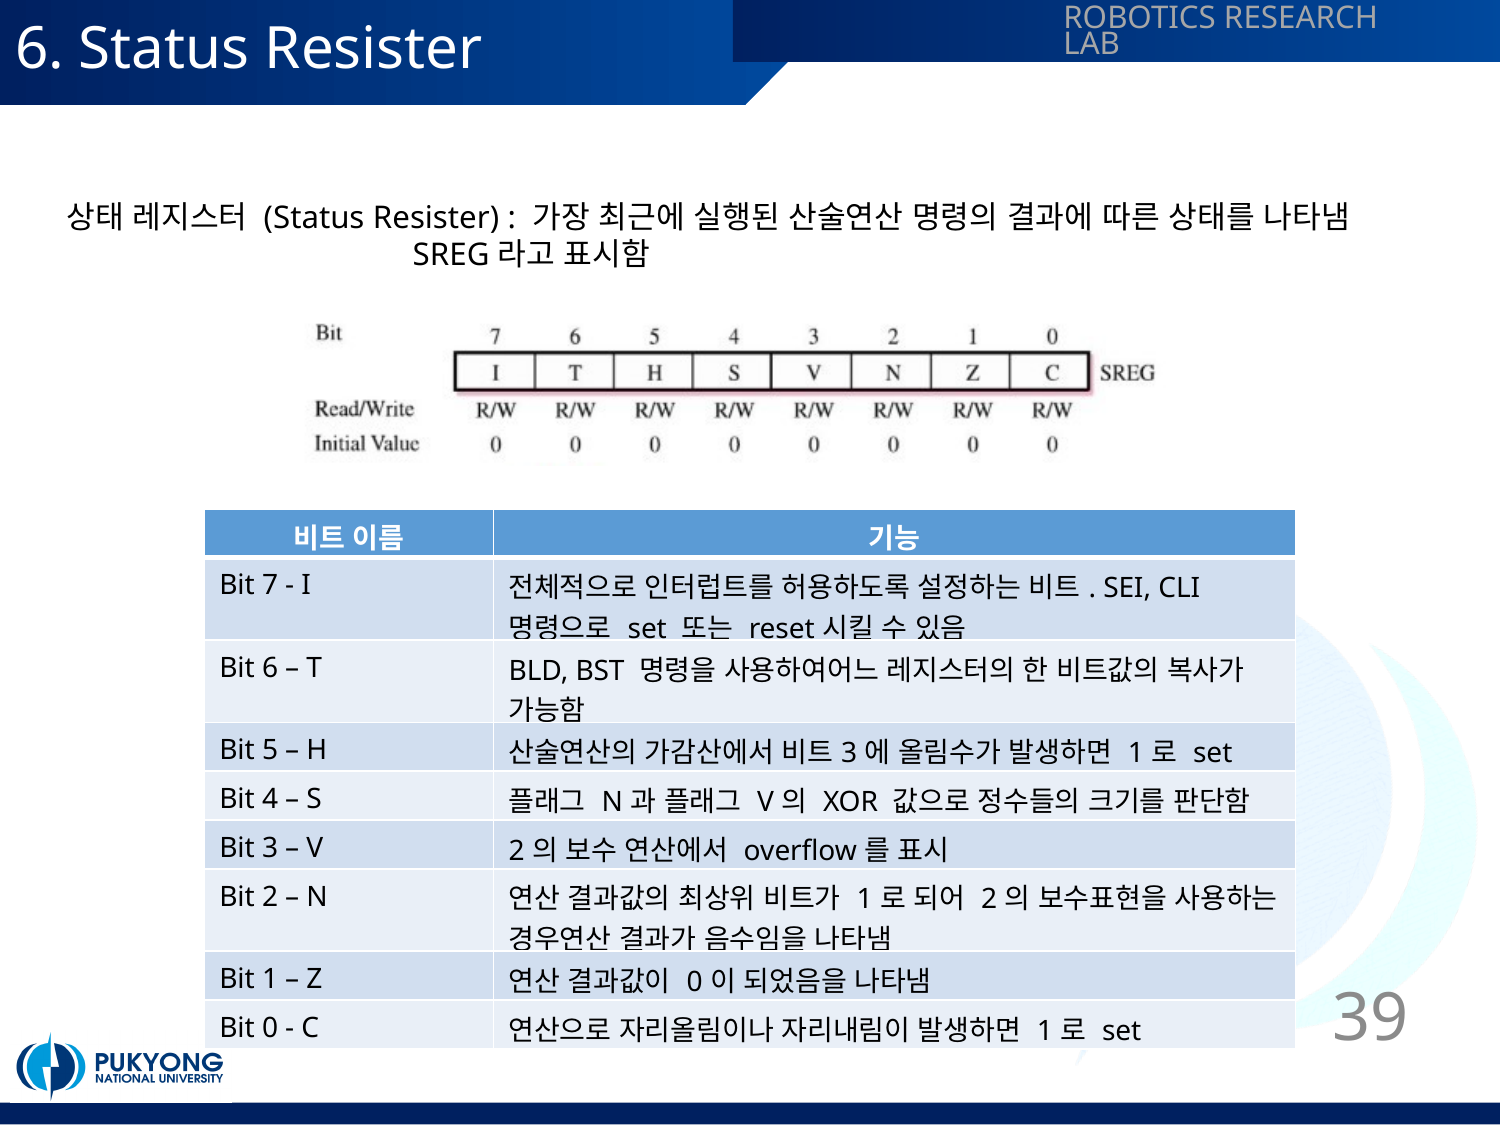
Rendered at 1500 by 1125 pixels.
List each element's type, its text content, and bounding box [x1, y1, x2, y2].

table_cell BLD, BST 명령을 사용하여어느 레지스터의 한 비트값의 복사가 가능함 [494, 641, 1295, 722]
table_cell Bit 4 – S [205, 772, 493, 819]
table_cell Bit 1 – Z [205, 952, 493, 999]
table_cell 플래그 N과 플래그 V의 XOR 값으로 정수들의 크기를 판단함 [494, 772, 1295, 819]
table_cell Bit 0 - C [205, 1001, 493, 1048]
table_cell 연산 결과값의 최상위 비트가 1로 되어 2의 보수표현을 사용하는 경우연산 결과가 음수임을 나타냄 [494, 870, 1295, 950]
table_cell 산술연산의 가감산에서 비트3에 올림수가 발생하면 1로 set [494, 723, 1295, 770]
table_cell Bit 5 – H [205, 723, 493, 770]
picture [295, 299, 1170, 466]
table_cell 연산으로 자리올림이나 자리내림이 발생하면 1로 set [494, 1001, 1295, 1048]
table_cell Bit 7 - I [205, 560, 493, 639]
table_cell Bit 6 – T [205, 641, 493, 722]
picture [10, 1030, 232, 1103]
slide_number 39 [1296, 988, 1424, 1049]
table_cell 전체적으로 인터럽트를 허용하도록 설정하는 비트. SEI, CLI 명령으로 set 또는 reset시킬 수 있음 [494, 560, 1295, 639]
table_header 기능 [494, 510, 1295, 555]
table_cell 연산 결과값이 0이 되었음을 나타냄 [494, 952, 1295, 999]
text_box 상태 레지스터 (Status Resister) : 가장 최근에 실행된 산술연산 명령의 결과에 따른 상태를 나타냄 SREG라고 표시함 [51, 189, 1449, 280]
table_header 비트 이름 [205, 510, 493, 555]
title 6. Status Resister [0, 12, 733, 88]
table_cell 2의 보수 연산에서 overflow를 표시 [494, 821, 1295, 868]
table_cell Bit 2 – N [205, 870, 493, 950]
table_cell Bit 3 – V [205, 821, 493, 868]
